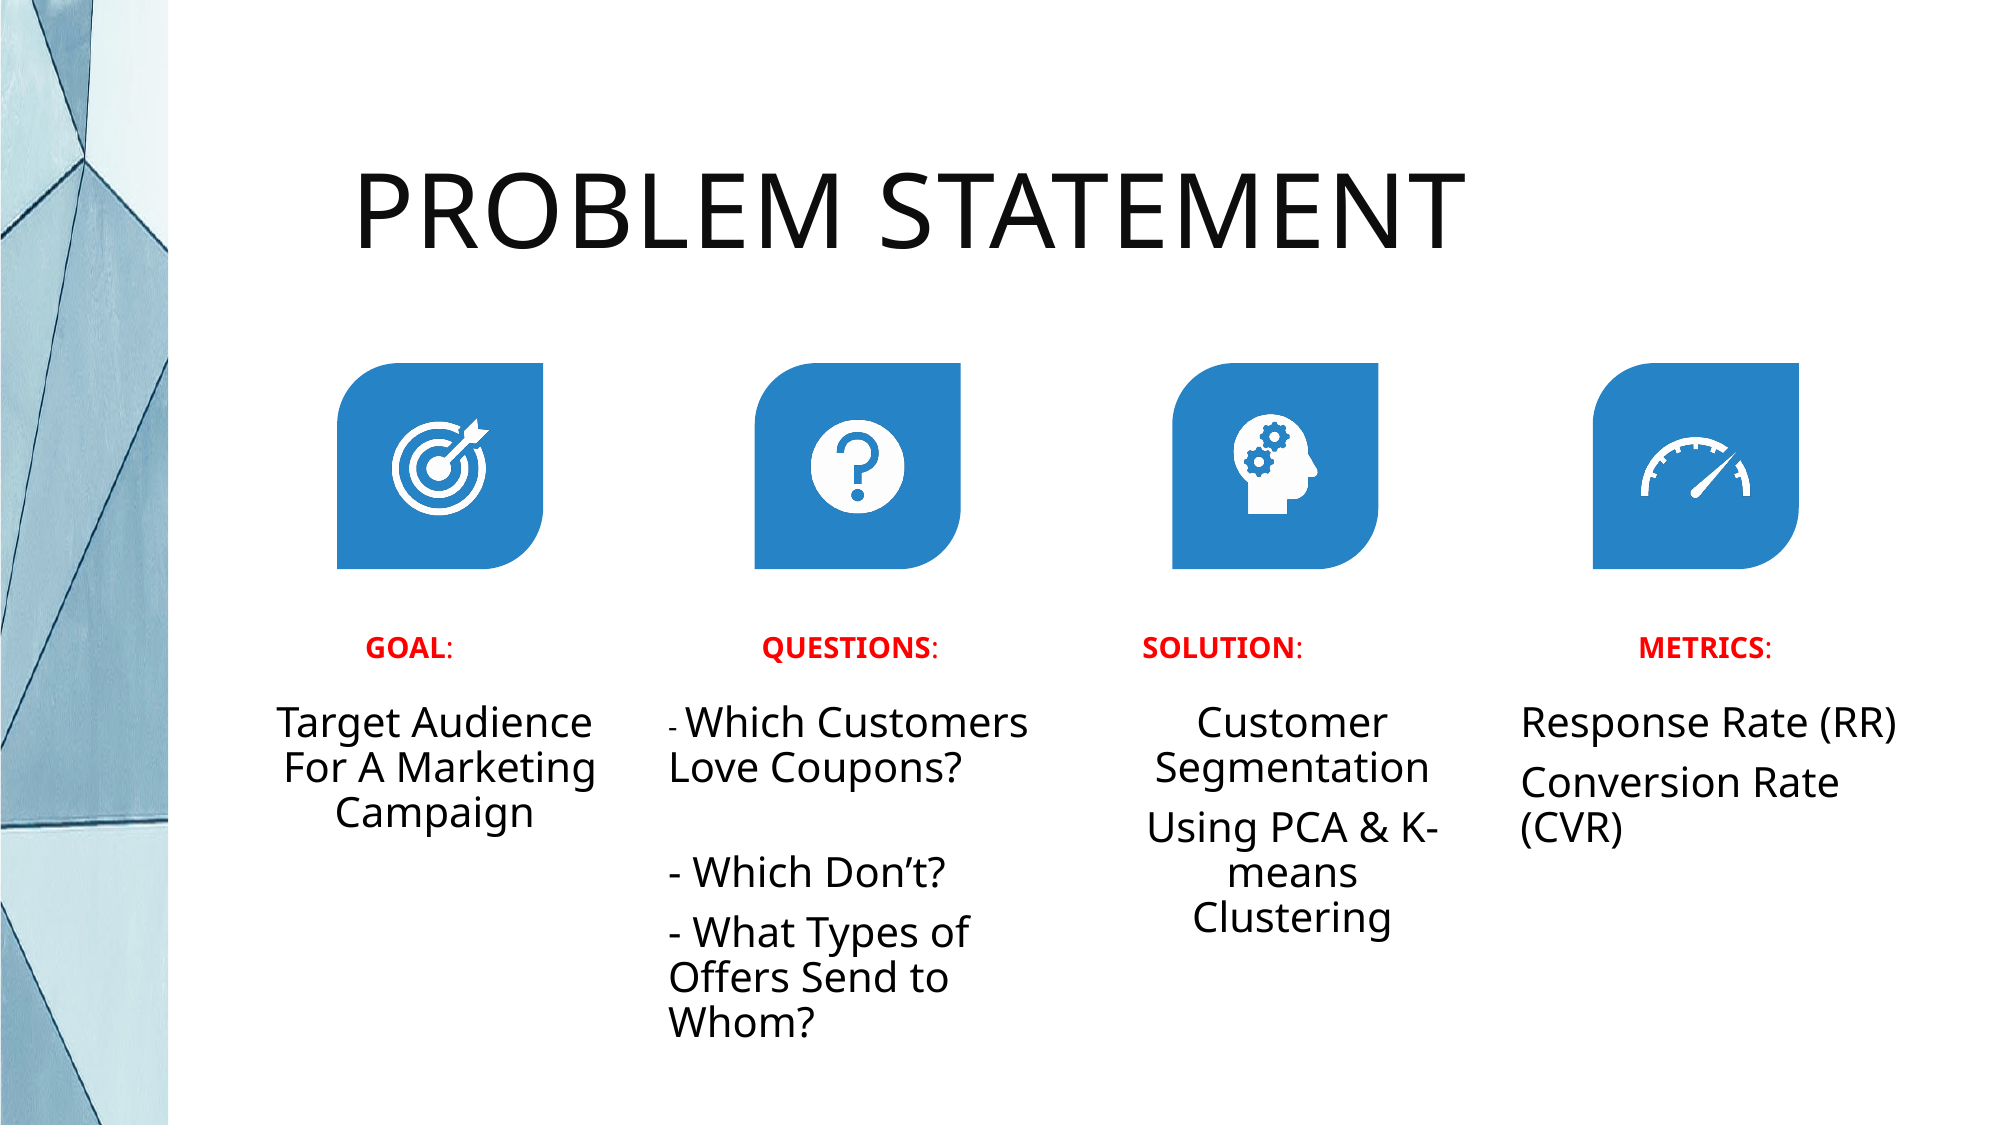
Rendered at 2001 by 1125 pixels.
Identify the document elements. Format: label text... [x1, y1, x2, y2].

title Problem Statement [336, 96, 1931, 342]
picture [0, 0, 253, 1125]
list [253, 341, 1906, 1003]
